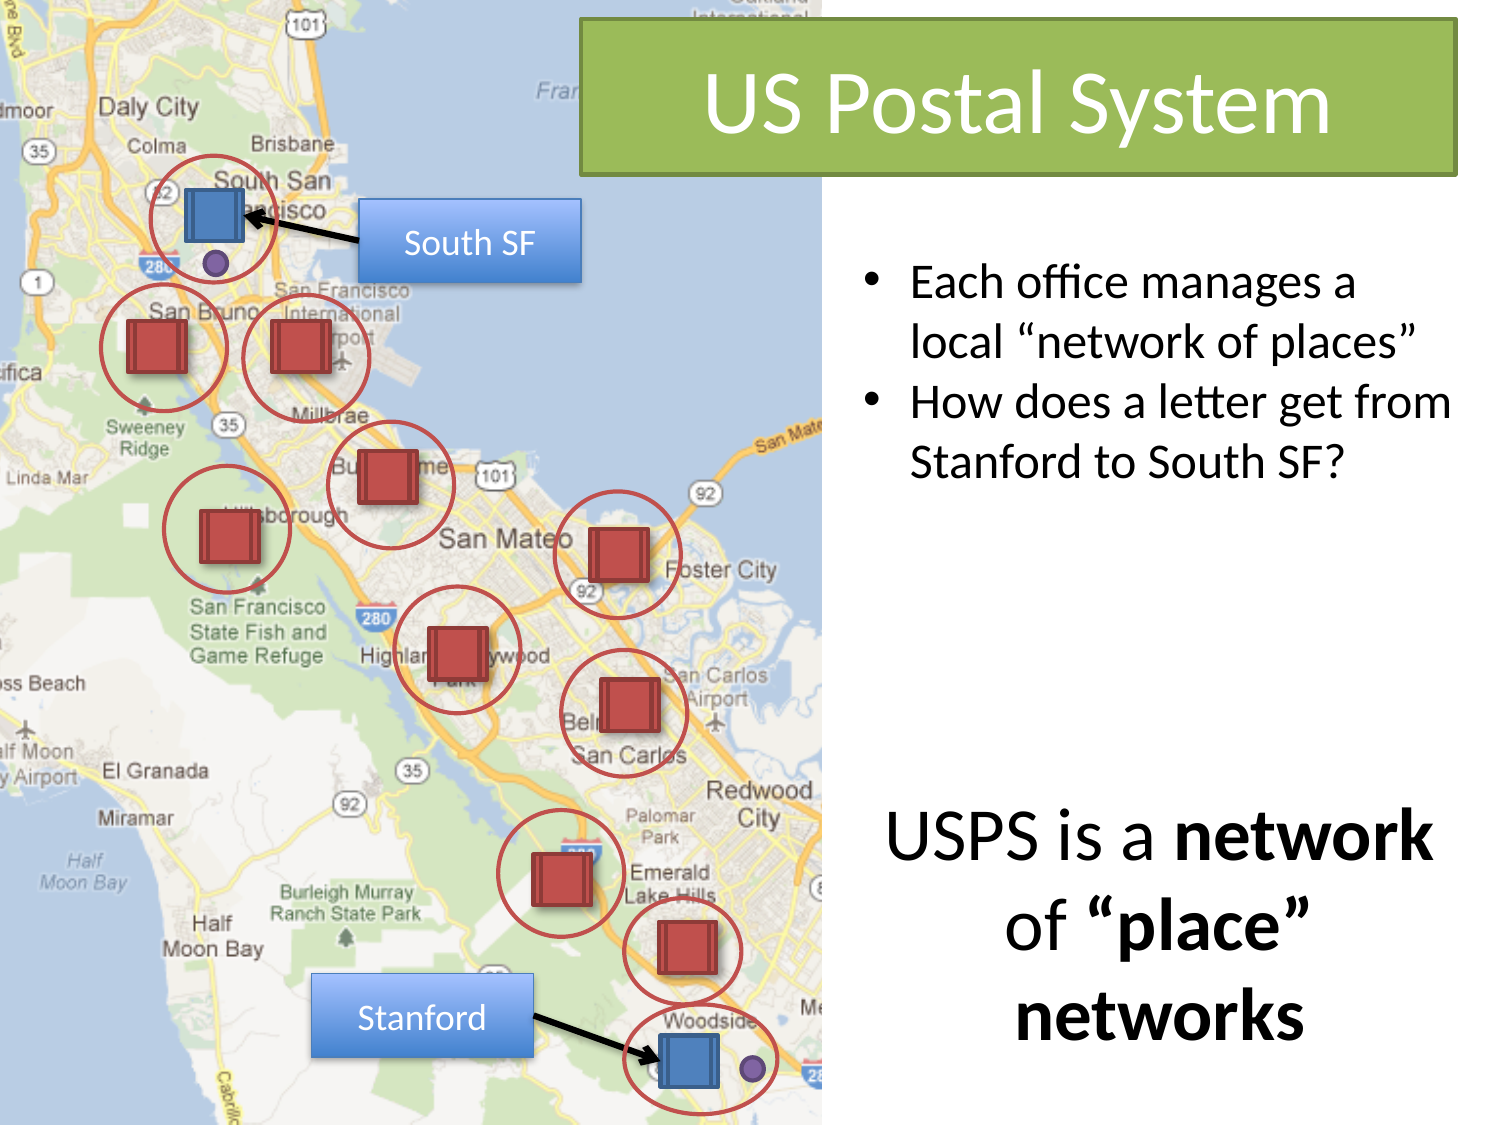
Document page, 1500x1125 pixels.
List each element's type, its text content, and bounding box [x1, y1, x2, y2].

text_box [100, 284, 742, 1005]
text_box Each office manages a local “network of places” How does a letter get from Stanford to South SF? [848, 240, 1472, 496]
picture [0, 0, 822, 1125]
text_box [311, 973, 778, 1115]
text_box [150, 155, 582, 283]
text_box USPS is a network of “place” networks [848, 777, 1472, 1063]
title US Postal System [826, 17, 1458, 177]
